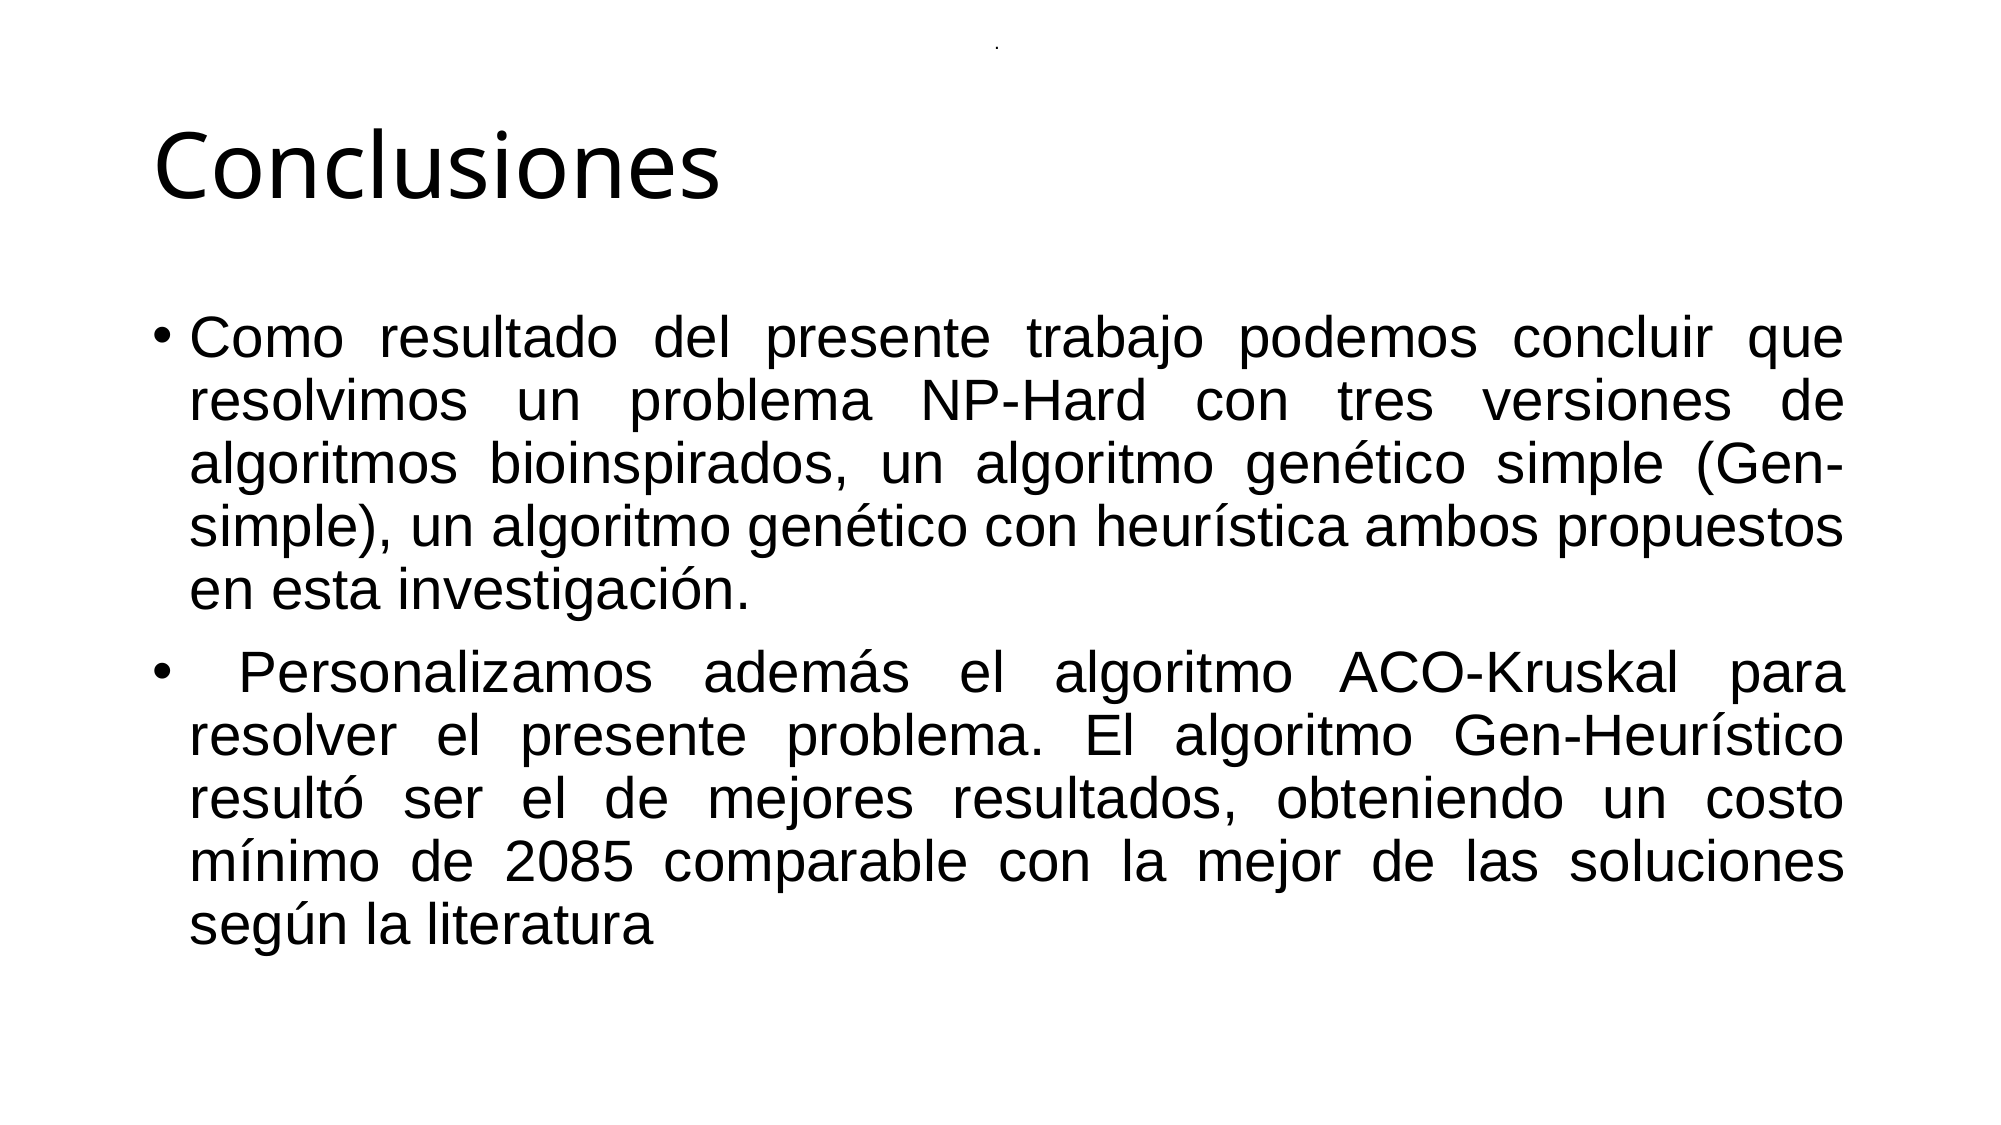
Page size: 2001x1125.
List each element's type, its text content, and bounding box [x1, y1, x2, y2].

text_box . [979, 21, 1021, 54]
title Conclusiones [137, 59, 1863, 278]
list Como resultado del presente trabajo podemos concluir que resolvimos un problema NP-Hard con tres versiones de algoritmos bioinspirados, un algoritmo genético simple (Gen-simple), un algoritmo genético con heurística ambos propuestos en esta investigación. Personalizamos además el algoritmo ACO-Kruskal para resolver el presente problema. El algoritmo Gen-Heurístico resultó ser el de mejores resultados, obteniendo un costo mínimo de 2085 comparable con la mejor de las soluciones según la literatura [137, 299, 1863, 1014]
